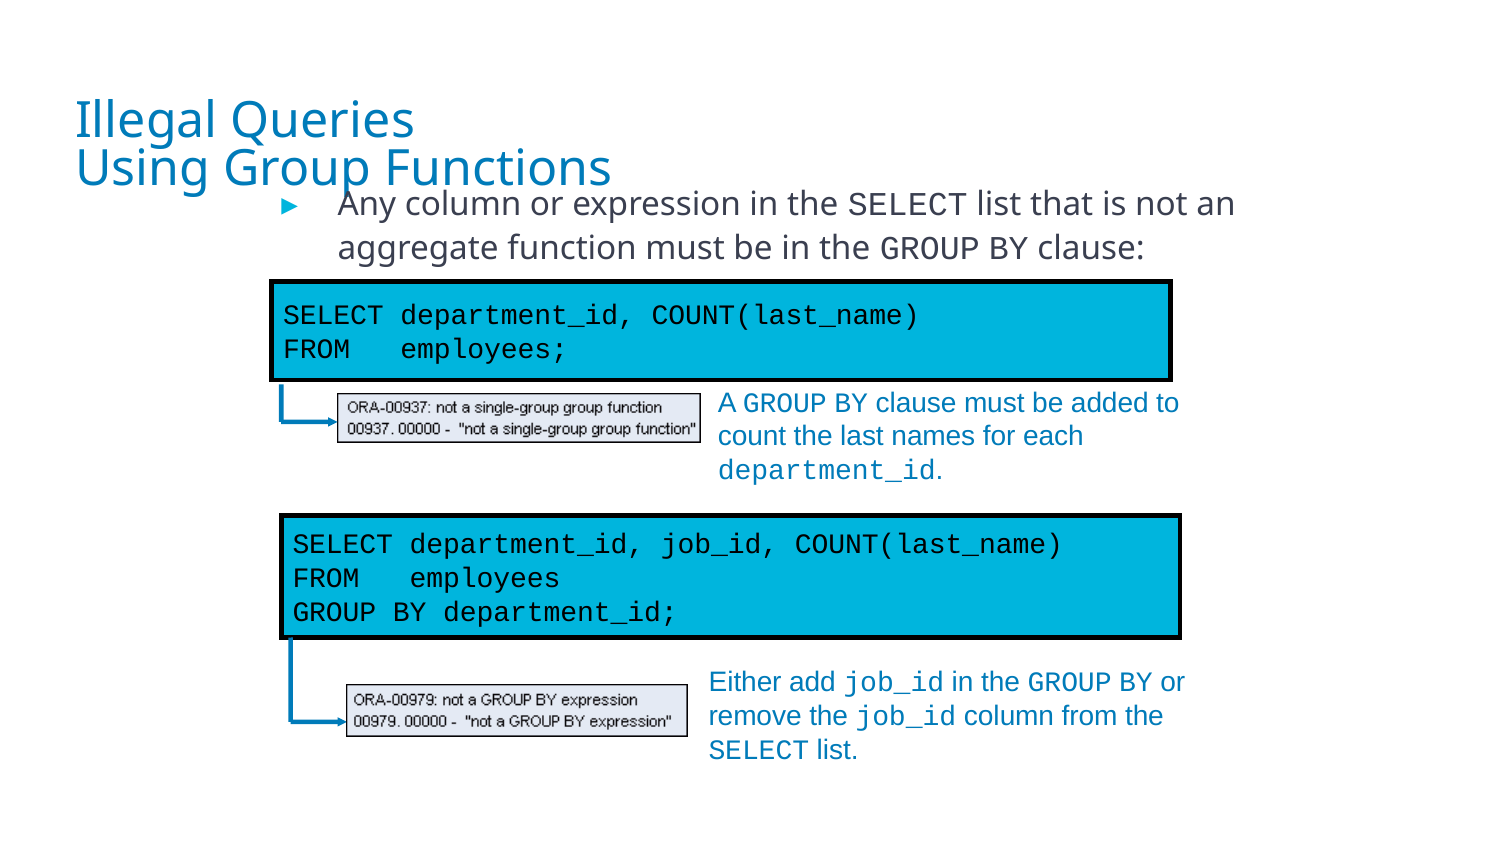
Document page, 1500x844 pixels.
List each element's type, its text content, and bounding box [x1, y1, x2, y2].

text_box Either add job_id in the GROUP BY or remove the job_id column from the SELECT list. [693, 656, 1247, 773]
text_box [281, 384, 338, 423]
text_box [290, 637, 348, 723]
text_box SELECT department_id, job_id, COUNT(last_name) FROM employees GROUP BY department_id; [281, 515, 1180, 638]
title Illegal Queries Using Group Functions [75, 99, 1001, 277]
list Any column or expression in the SELECT list that is not an aggregate function must be in the GROUP BY clause: [262, 178, 1237, 264]
picture [346, 684, 688, 737]
text_box A GROUP BY clause must be added to count the last names for each department_id. [703, 376, 1238, 493]
text_box SELECT department_id, COUNT(last_name) FROM employees; [271, 281, 1171, 381]
picture [337, 393, 701, 444]
